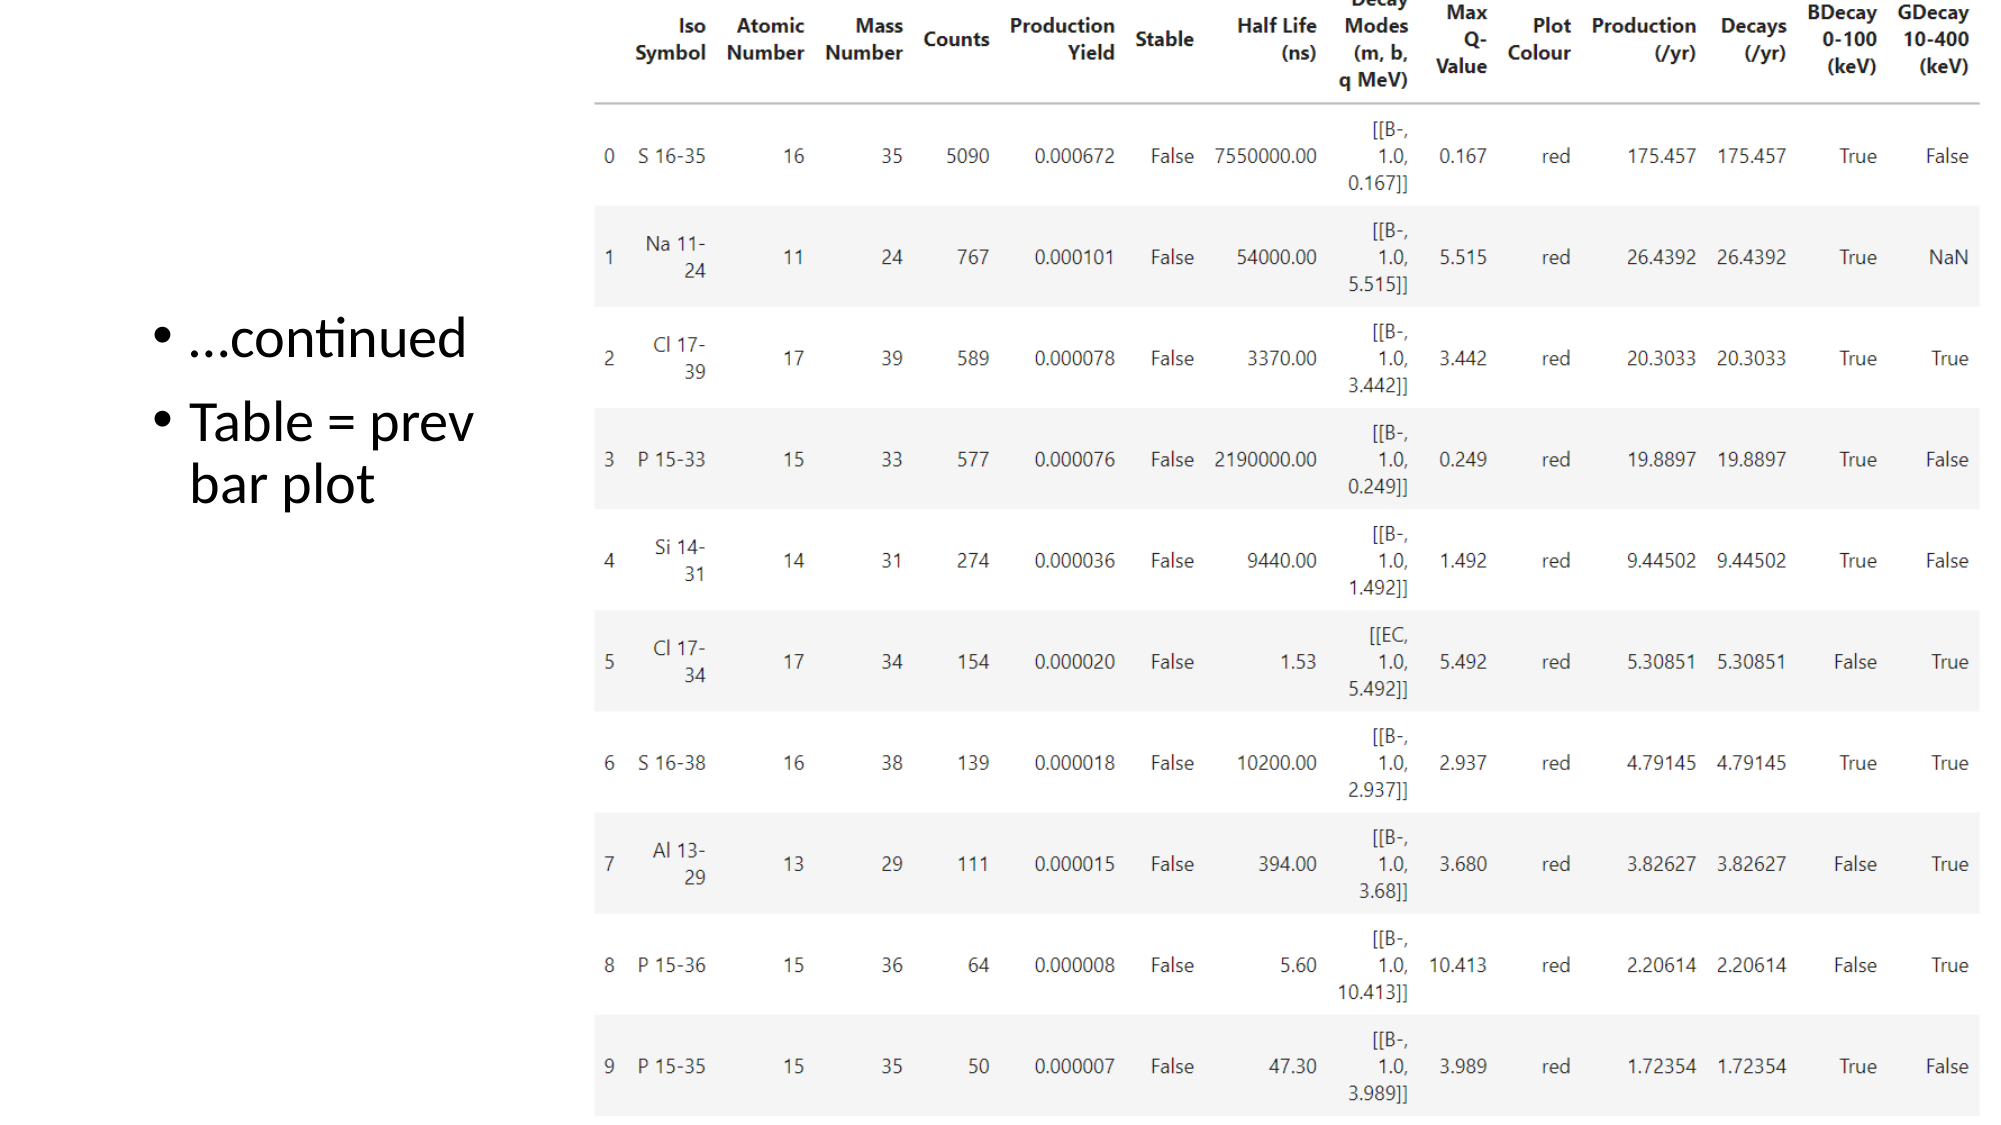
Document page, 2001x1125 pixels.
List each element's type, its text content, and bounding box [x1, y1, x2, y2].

picture [590, 0, 2000, 1125]
list …continued Table = prev bar plot [137, 299, 559, 1014]
